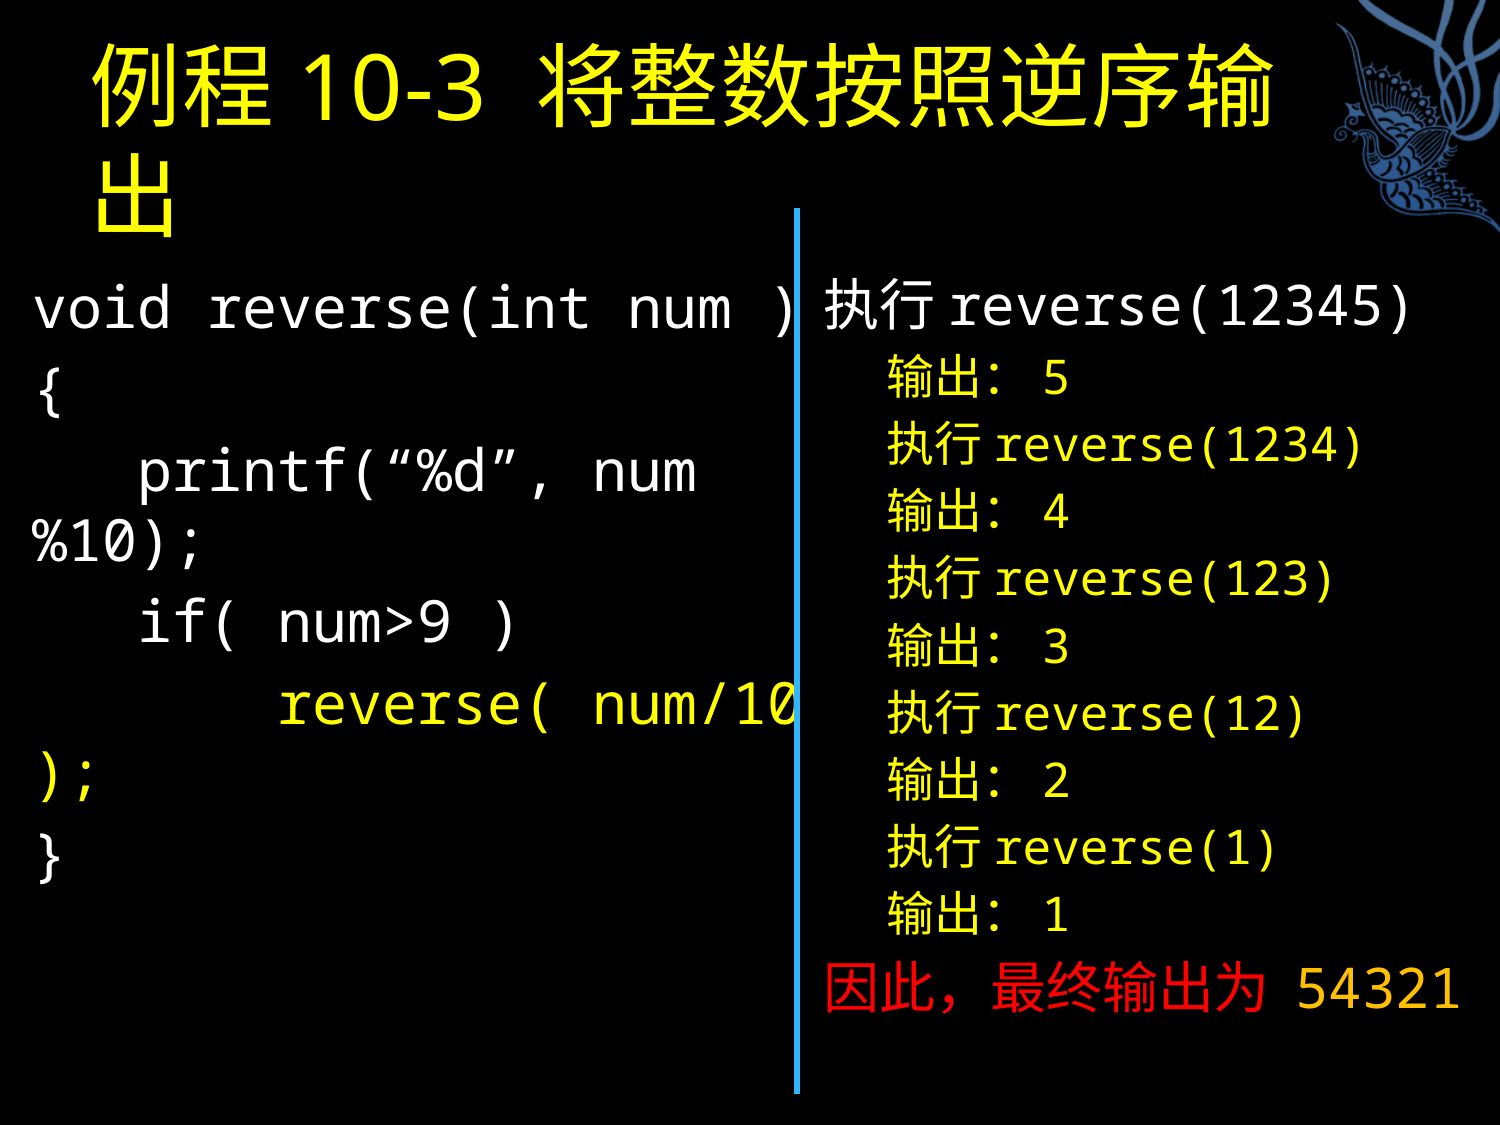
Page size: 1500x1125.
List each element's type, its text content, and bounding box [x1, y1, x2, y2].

list void reverse(int num ) { printf(“%d”, num%10); if( num>9 ) reverse( num/10 ); } [17, 262, 794, 1005]
list void reverse(int num ) { printf(“%d”, num%10); if( num>9 ) reverse( num/10 ); } [800, 262, 809, 1005]
title 例程10-3 将整数按照逆序输出 [75, 45, 1351, 233]
list 执行reverse(12345) 输出：5 执行reverse(1234) 输出：4 执行reverse(123) 输出：3 执行reverse(12) 输出：2 执行reverse(1) 输出：1 因此，最终输出为 54321 [809, 262, 1483, 1094]
